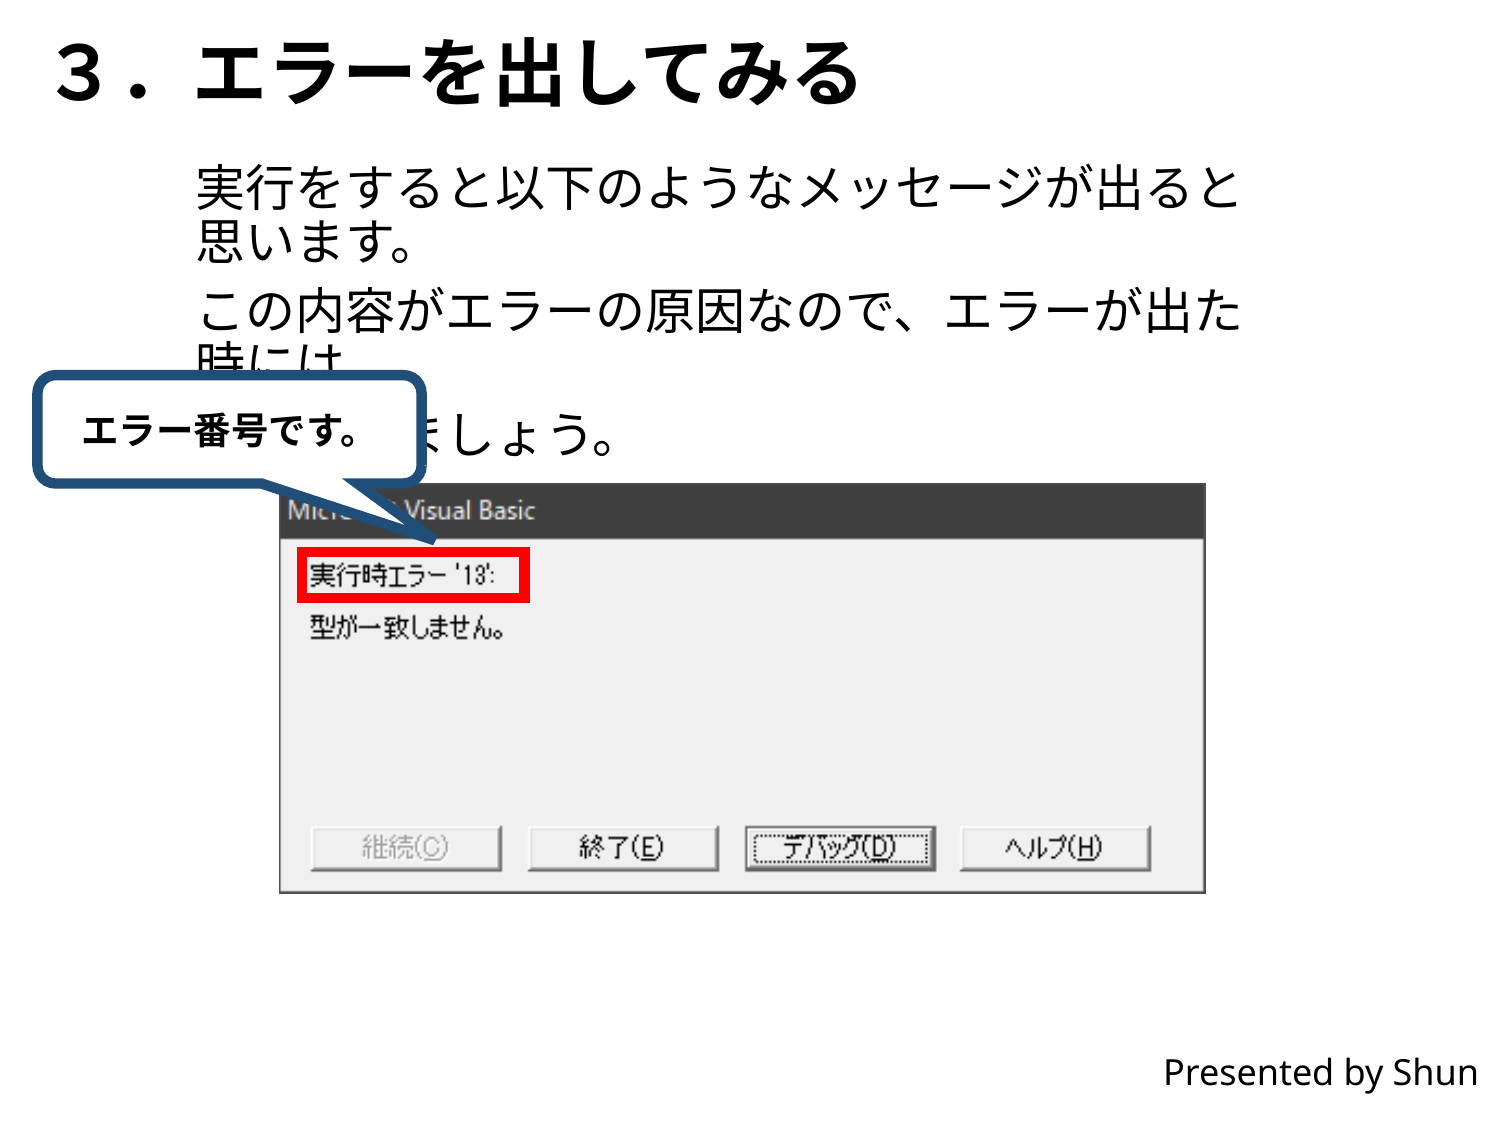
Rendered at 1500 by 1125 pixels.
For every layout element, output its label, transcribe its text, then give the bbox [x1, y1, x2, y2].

picture [279, 483, 1206, 894]
title ３．エラーを出してみる [27, 25, 1215, 125]
text_box Presented by Shun [1142, 1047, 1500, 1125]
text_box エラー番号です。 [36, 374, 423, 491]
subtitle 実行をすると以下のようなメッセージが出ると思います。 この内容がエラーの原因なので、エラーが出た時には 参考にしましょう。 [180, 155, 1305, 609]
